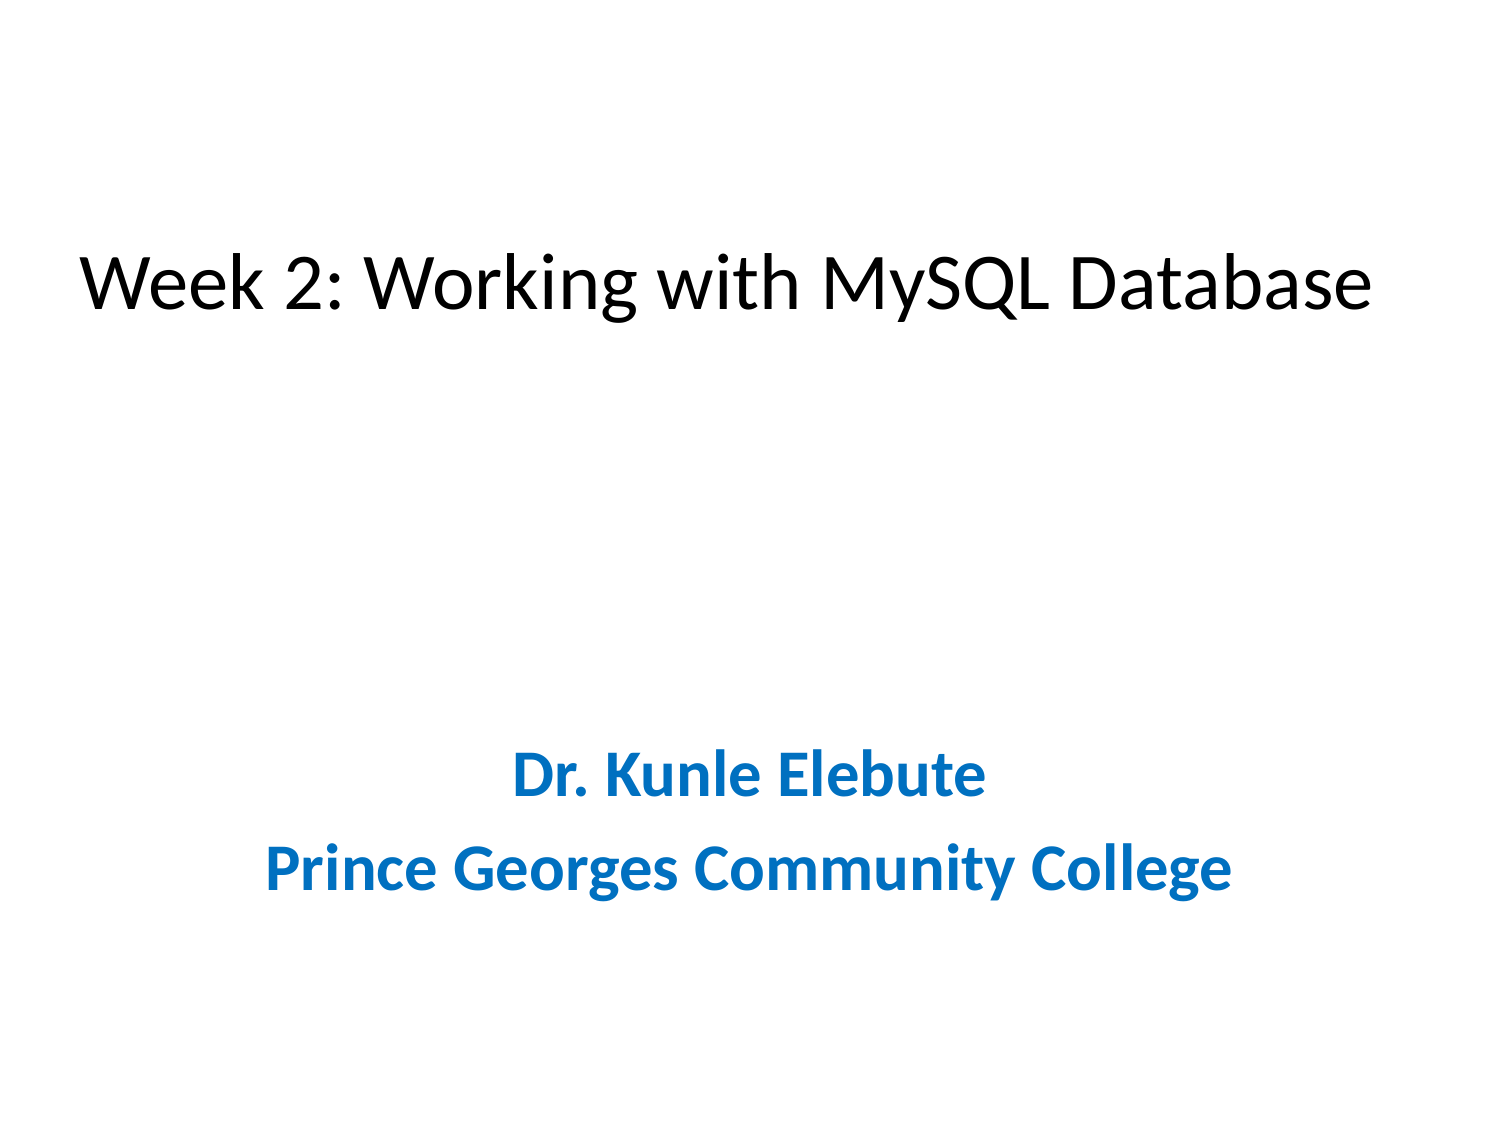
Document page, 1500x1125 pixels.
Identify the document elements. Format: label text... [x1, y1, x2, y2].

text_box Dr. Kunle Elebute Prince Georges Community College [224, 722, 1275, 1010]
title Week 2: Working with MySQL Database [52, 183, 1403, 372]
